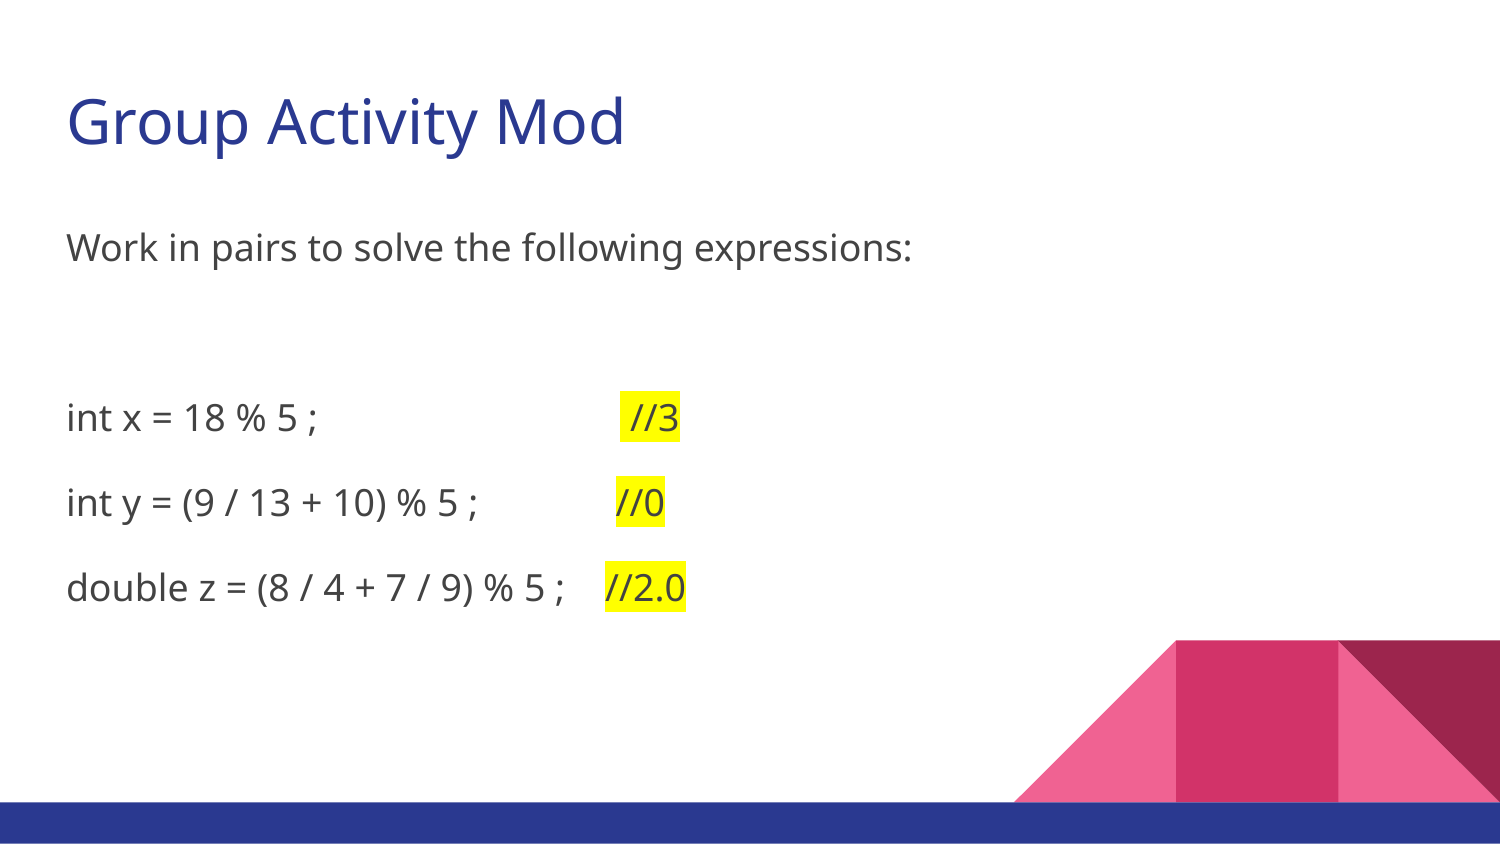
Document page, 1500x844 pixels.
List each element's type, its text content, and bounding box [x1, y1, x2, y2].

title Group Activity Mod [51, 67, 1449, 167]
list Work in pairs to solve the following expressions: int x = 18 % 5 ; //3 int y = (9 / 13 + 10) % 5 ; //0 double z = (8 / 4 + 7 / 9) % 5 ; //2.0 [51, 201, 1449, 750]
